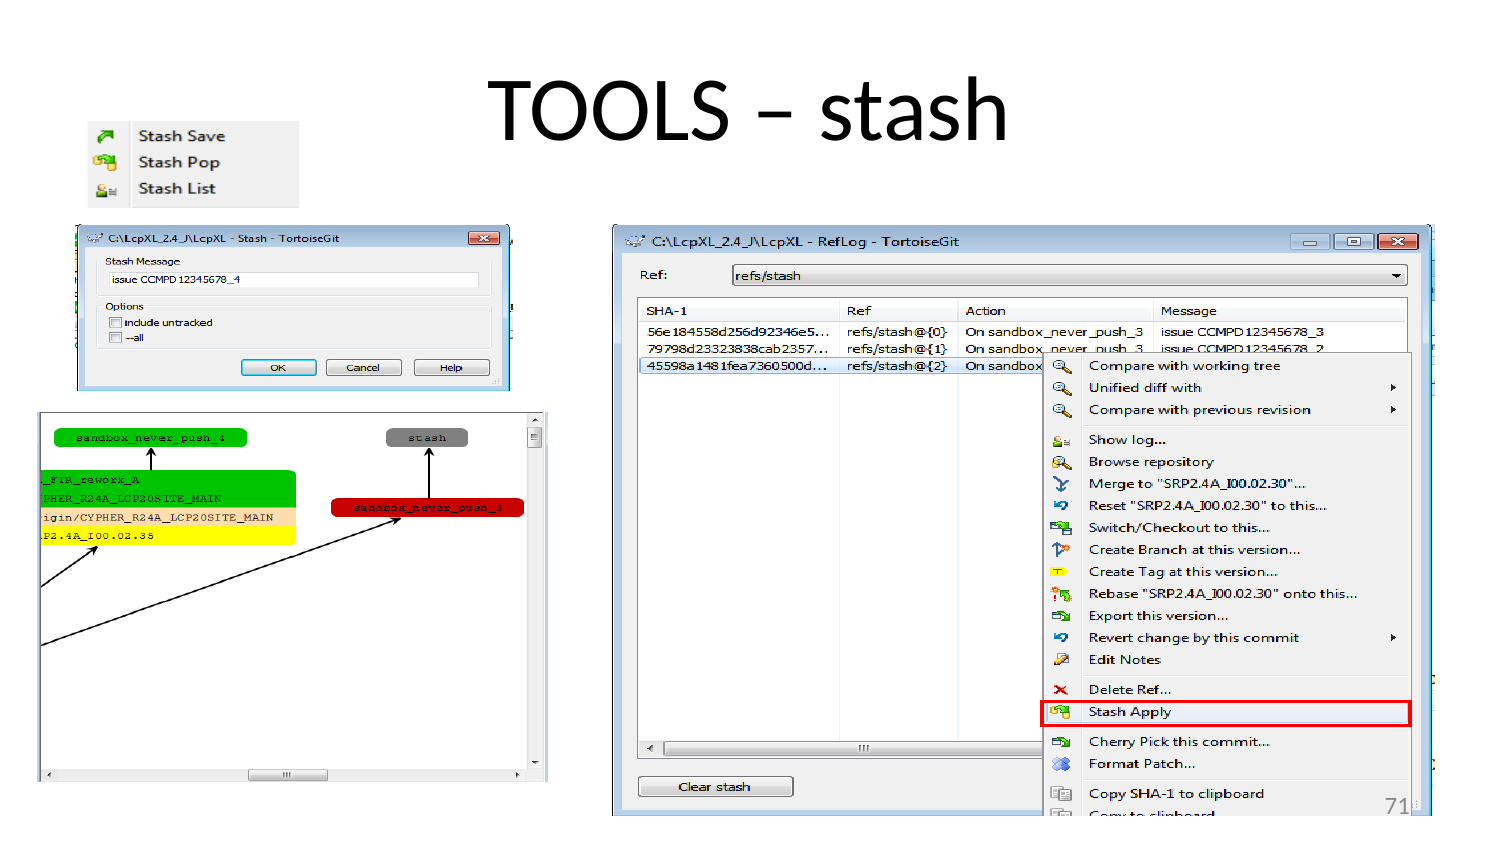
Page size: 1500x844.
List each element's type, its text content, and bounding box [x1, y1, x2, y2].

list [37, 412, 548, 782]
title TOOLS – stash [75, 33, 1425, 175]
picture [74, 224, 513, 391]
picture [87, 121, 299, 208]
picture [612, 224, 1435, 816]
